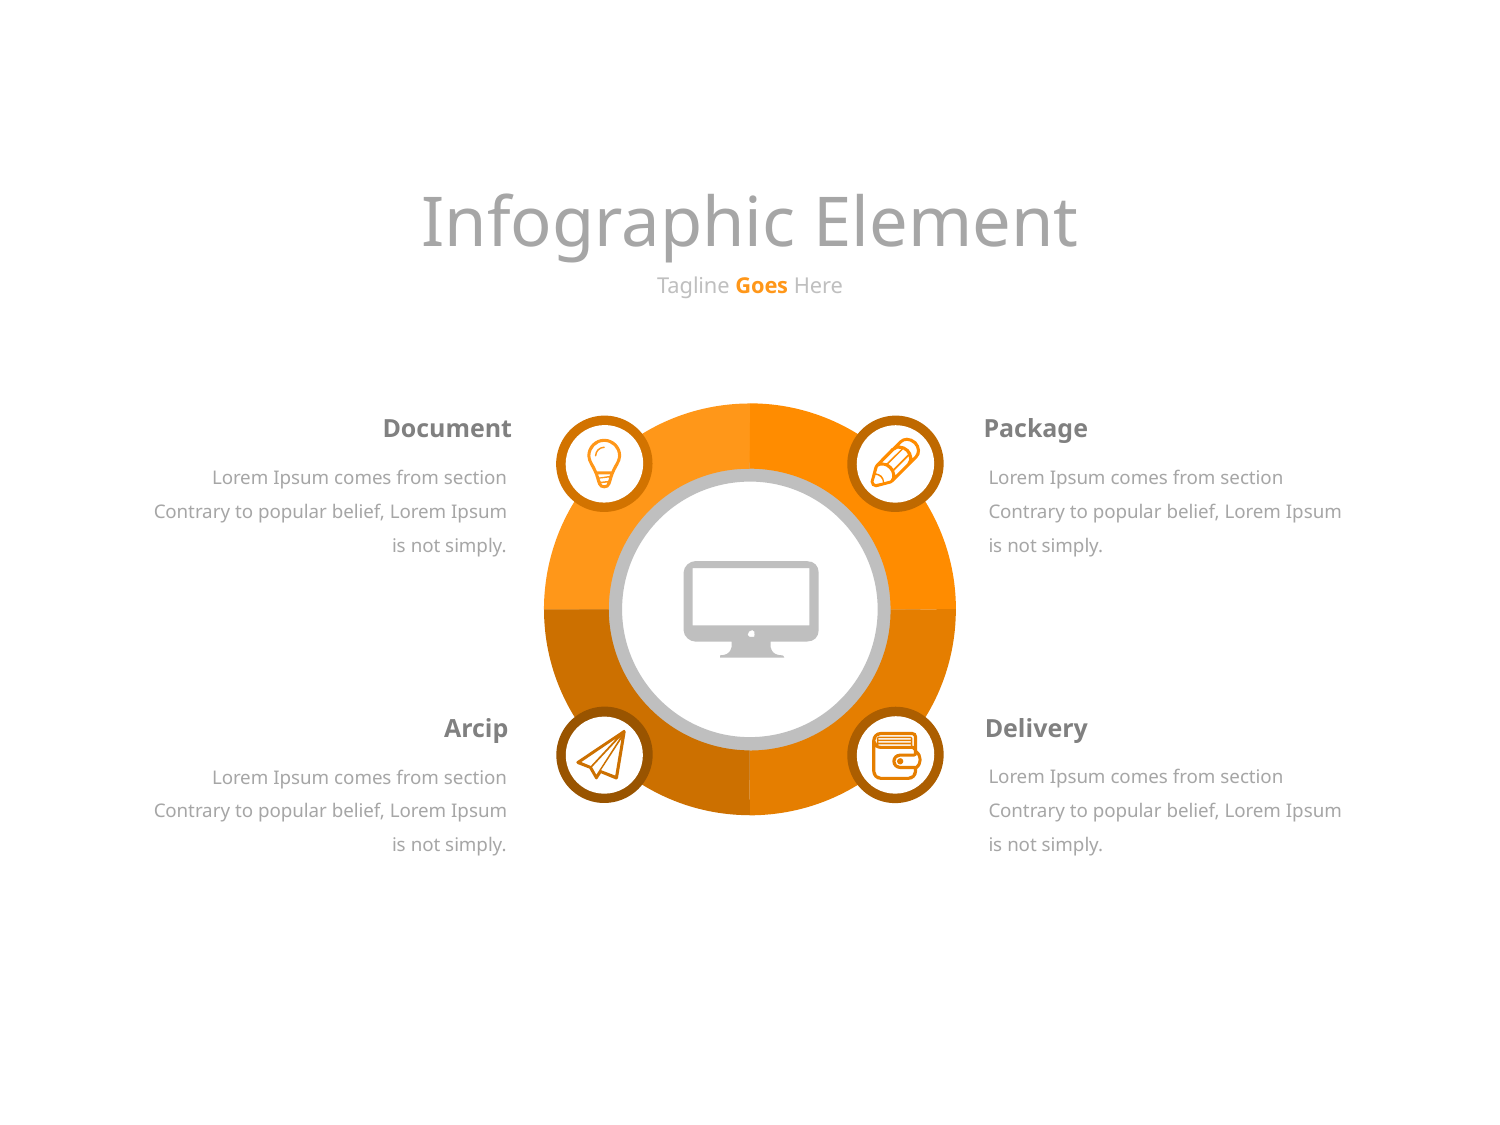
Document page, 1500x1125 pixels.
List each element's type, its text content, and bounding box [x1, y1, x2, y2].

text_box Lorem Ipsum comes from section Contrary to popular belief, Lorem Ipsum is not simply. [973, 447, 1360, 564]
text_box [856, 716, 935, 794]
text_box Tagline Goes Here [642, 264, 858, 306]
text_box Arcip [429, 705, 524, 750]
text_box [565, 716, 643, 794]
text_box [565, 425, 644, 503]
text_box Infographic Element [406, 170, 1094, 268]
text_box [683, 561, 819, 658]
text_box Lorem Ipsum comes from section Contrary to popular belief, Lorem Ipsum is not simply. [973, 746, 1360, 863]
text_box Lorem Ipsum comes from section Contrary to popular belief, Lorem Ipsum is not simply. [135, 746, 522, 863]
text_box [587, 438, 622, 489]
text_box [856, 425, 935, 503]
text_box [872, 731, 924, 780]
text_box Delivery [969, 704, 1103, 750]
text_box Package [968, 405, 1103, 451]
text_box Lorem Ipsum comes from section Contrary to popular belief, Lorem Ipsum is not simply. [135, 447, 522, 564]
text_box [749, 403, 956, 609]
text_box [556, 706, 653, 803]
text_box [556, 415, 653, 512]
text_box [609, 469, 890, 750]
text_box [576, 729, 626, 780]
text_box Document [367, 405, 527, 451]
text_box [750, 609, 956, 816]
text_box [544, 609, 750, 816]
text_box [543, 403, 750, 610]
text_box [847, 415, 944, 512]
text_box [870, 437, 921, 488]
text_box [847, 706, 944, 804]
